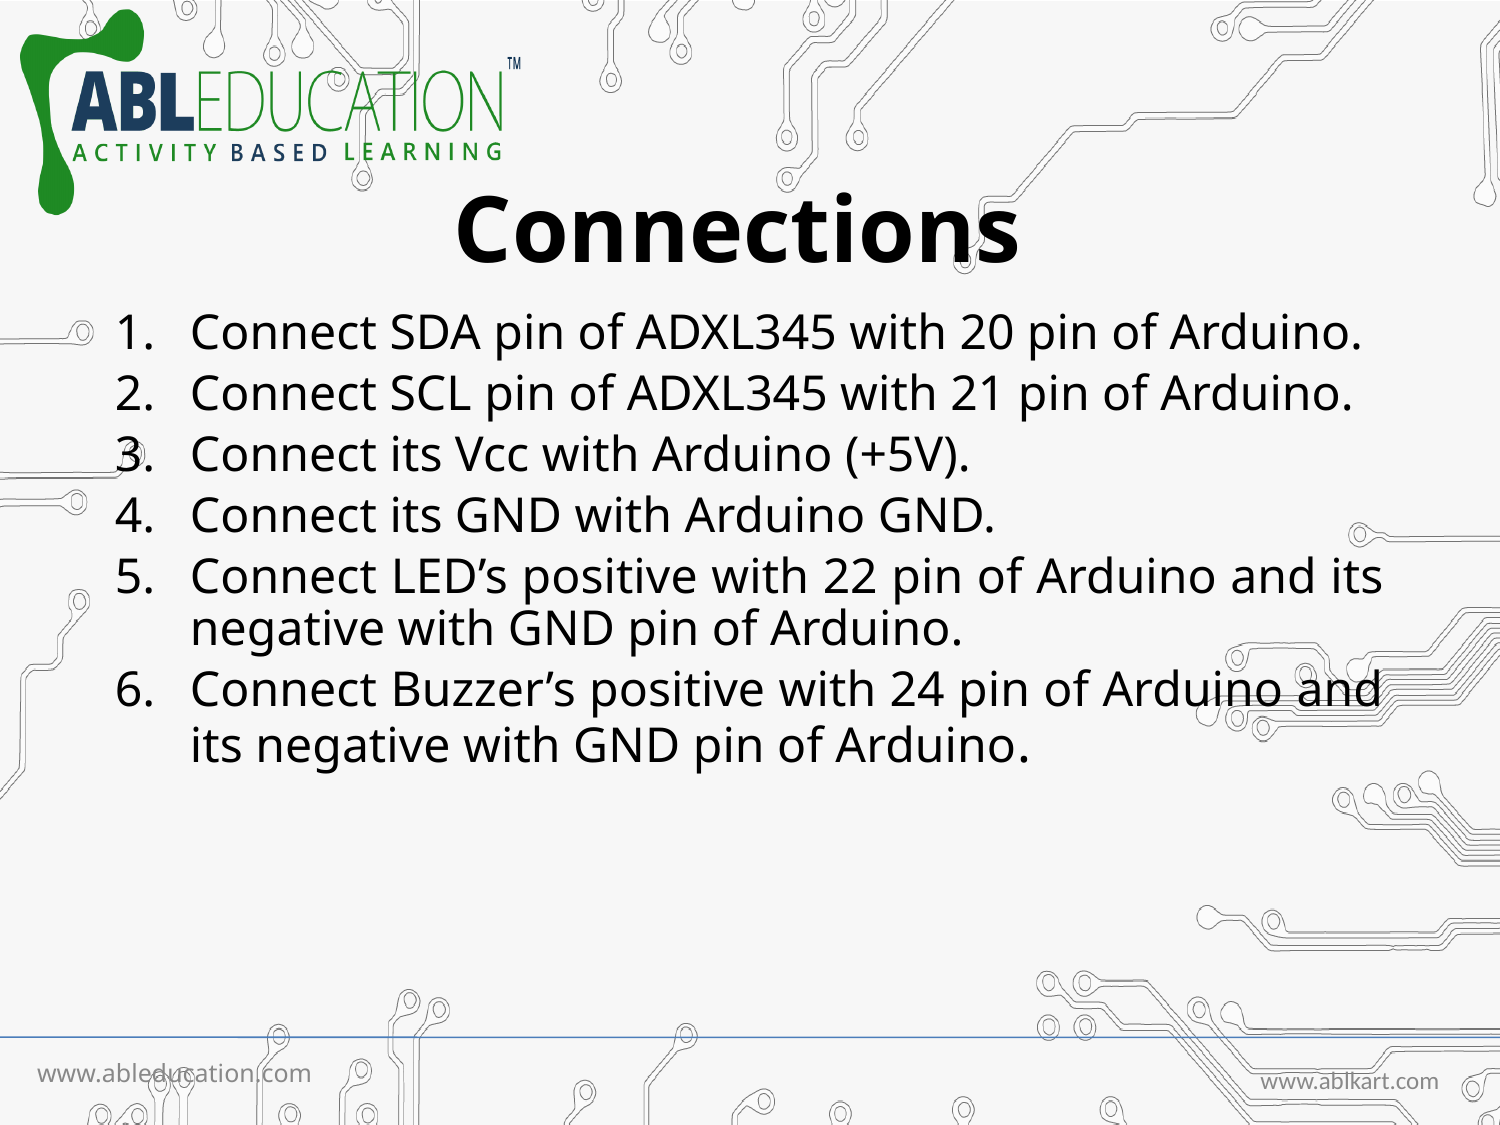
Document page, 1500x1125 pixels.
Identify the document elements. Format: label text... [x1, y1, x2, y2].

text_box www.ablkart.com [1112, 1049, 1500, 1110]
footer www.ableducation.com [0, 1045, 413, 1103]
title Connections [99, 112, 1375, 299]
picture [0, 1038, 1500, 1125]
subtitle Connect SDA pin of ADXL345 with 20 pin of Arduino. Connect SCL pin of ADXL345 with 21 pin of Arduino. Connect its Vcc with Arduino (+5V). Connect its GND with Arduino GND. Connect LED’s positive with 22 pin of Arduino and its negative with GND pin of Arduino. Connect Buzzer’s positive with 24 pin of Arduino and its negative with GND pin of Arduino. [99, 299, 1400, 813]
picture [0, 0, 1500, 1036]
